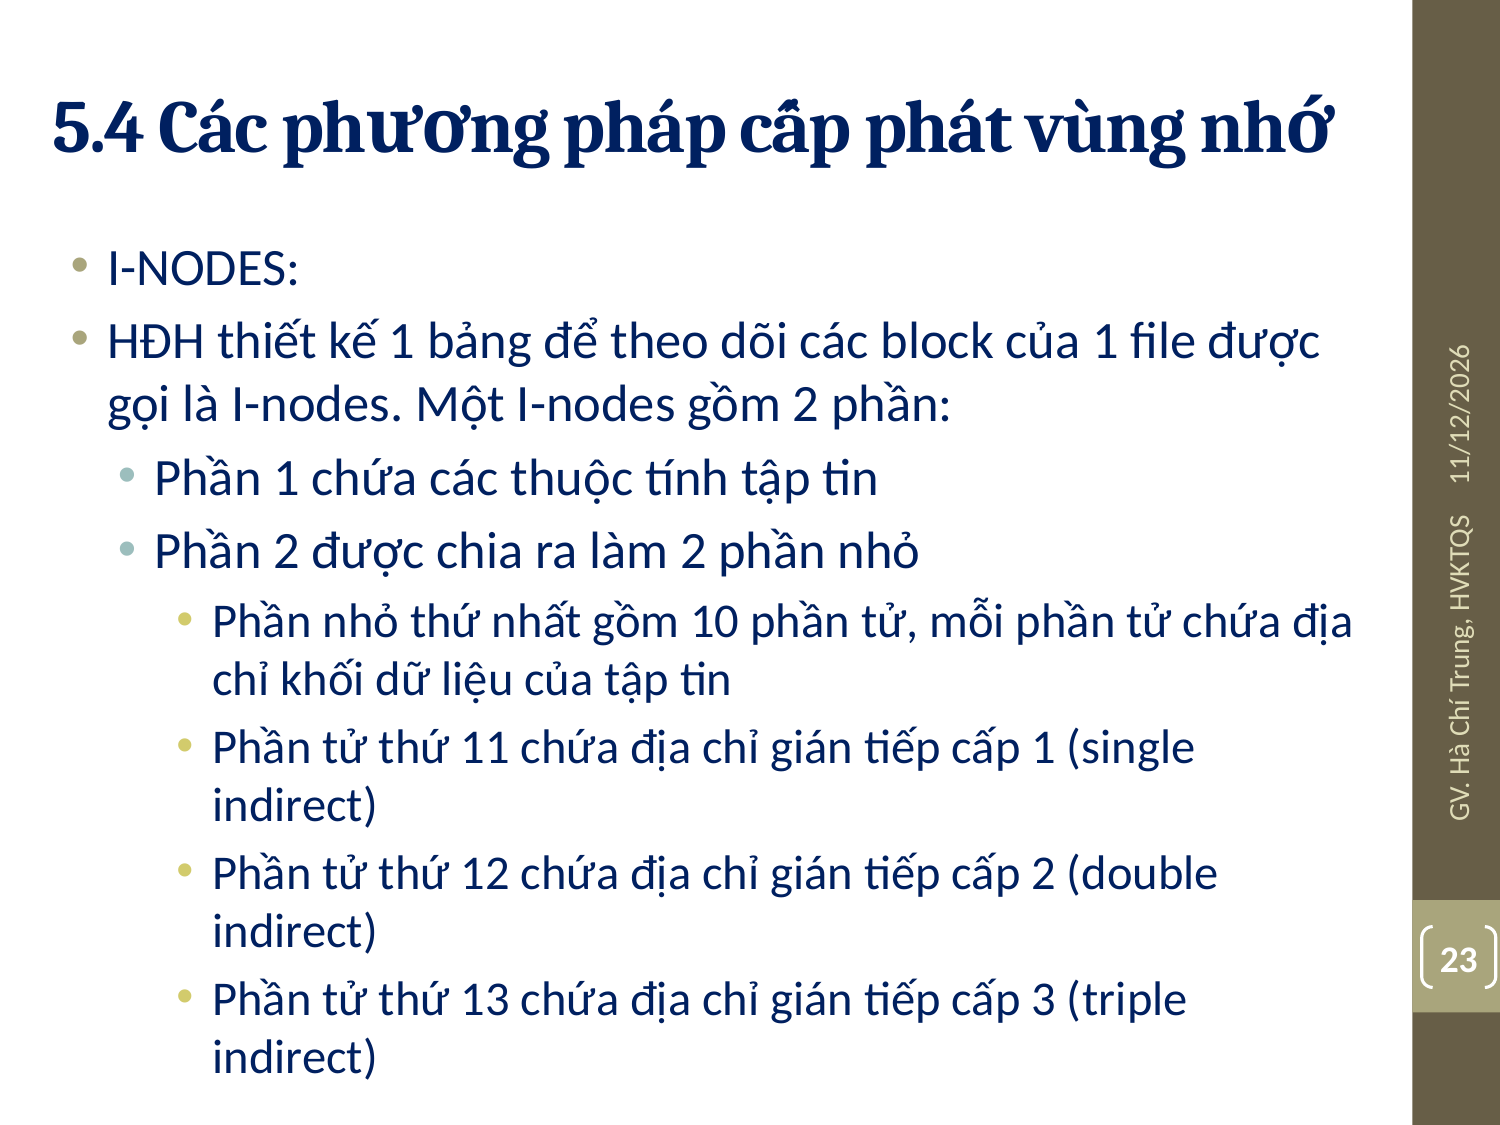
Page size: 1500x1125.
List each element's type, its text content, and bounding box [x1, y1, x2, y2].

slide_number 23 [1420, 925, 1498, 990]
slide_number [1427, 100, 1488, 500]
title 5.4 Các phương pháp cấp phát vùng nhớ [37, 45, 1375, 200]
footer GV. Hà Chí Trung, HVKTQS [1427, 500, 1488, 889]
list I-NODES: HĐH thiết kế 1 bảng để theo dõi các block của 1 file được gọi là I-nodes. Một I-nodes gồm 2 phần: Phần 1 chứa các thuộc tính tập tin Phần 2 được chia ra làm 2 phần nhỏ Phần nhỏ thứ nhất gồm 10 phần tử, mỗi phần tử chứa địa chỉ khối dữ liệu của tập tin Phần tử thứ 11 chứa địa chỉ gián tiếp cấp 1 (single indirect) Phần tử thứ 12 chứa địa chỉ gián tiếp cấp 2 (double indirect) Phần tử thứ 13 chứa địa chỉ gián tiếp cấp 3 (triple indirect) [37, 224, 1375, 1100]
